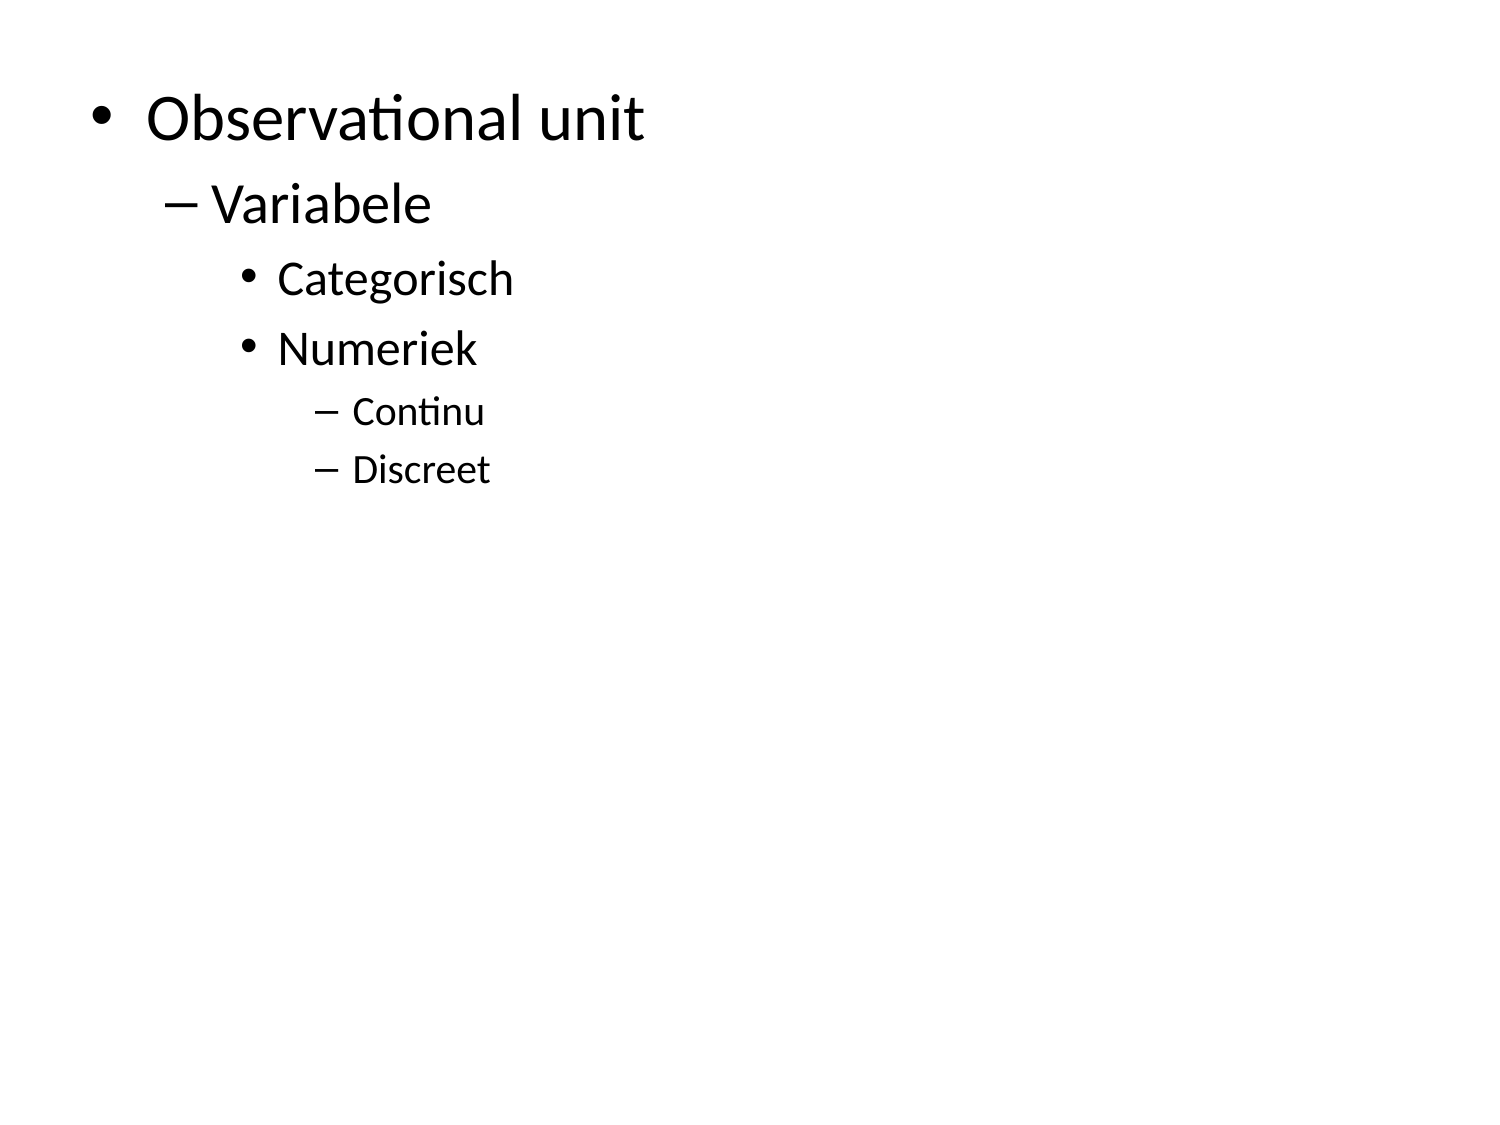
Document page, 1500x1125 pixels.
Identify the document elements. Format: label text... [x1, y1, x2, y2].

list Observational unit Variabele Categorisch Numeriek Continu Discreet [75, 66, 1425, 1005]
